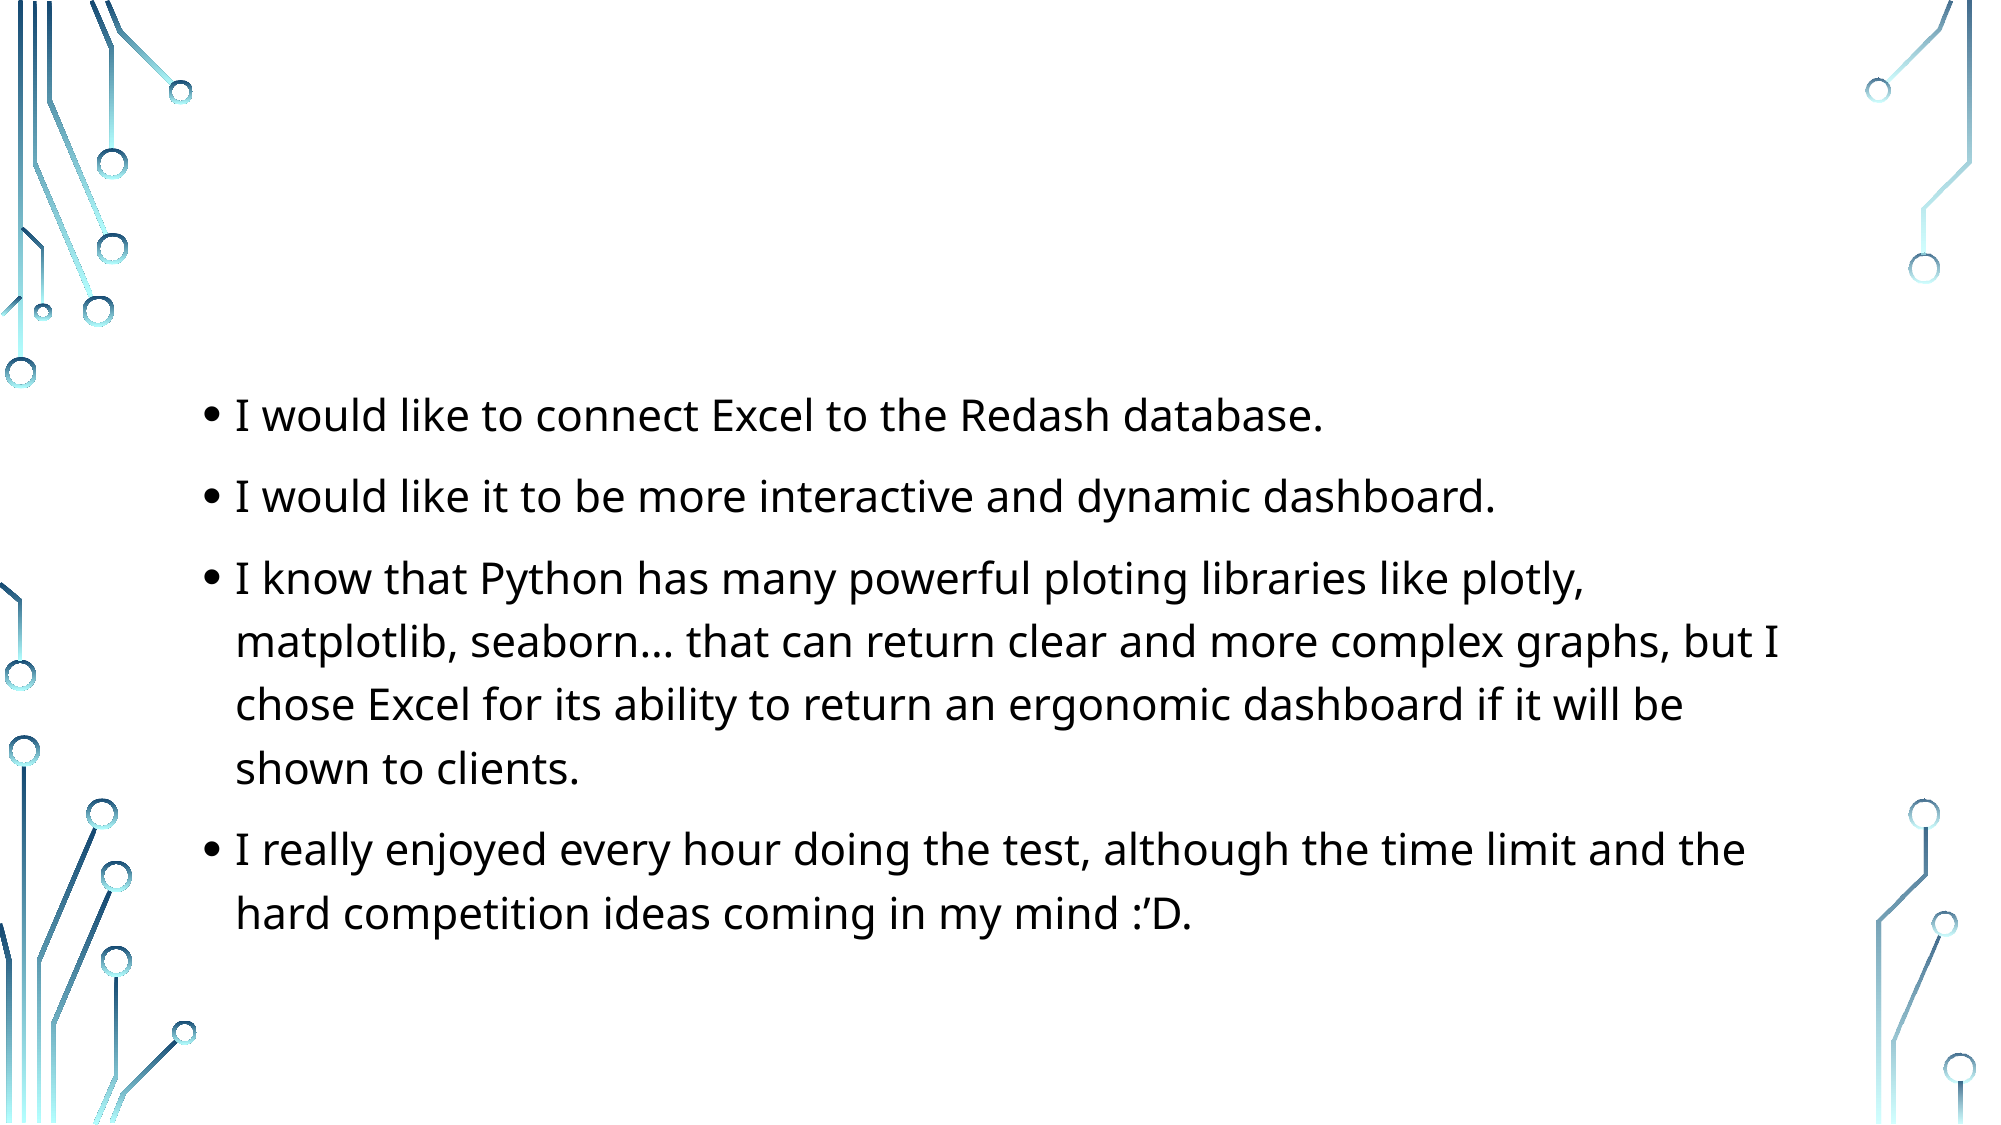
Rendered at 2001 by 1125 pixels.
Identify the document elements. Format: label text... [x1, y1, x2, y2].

list I would like to connect Excel to the Redash database. I would like it to be more interactive and dynamic dashboard. I know that Python has many powerful ploting libraries like plotly, matplotlib, seaborn… that can return clear and more complex graphs, but I chose Excel for its ability to return an ergonomic dashboard if it will be shown to clients. I really enjoyed every hour doing the test, although the time limit and the hard competition ideas coming in my mind :’D. [187, 369, 1813, 950]
